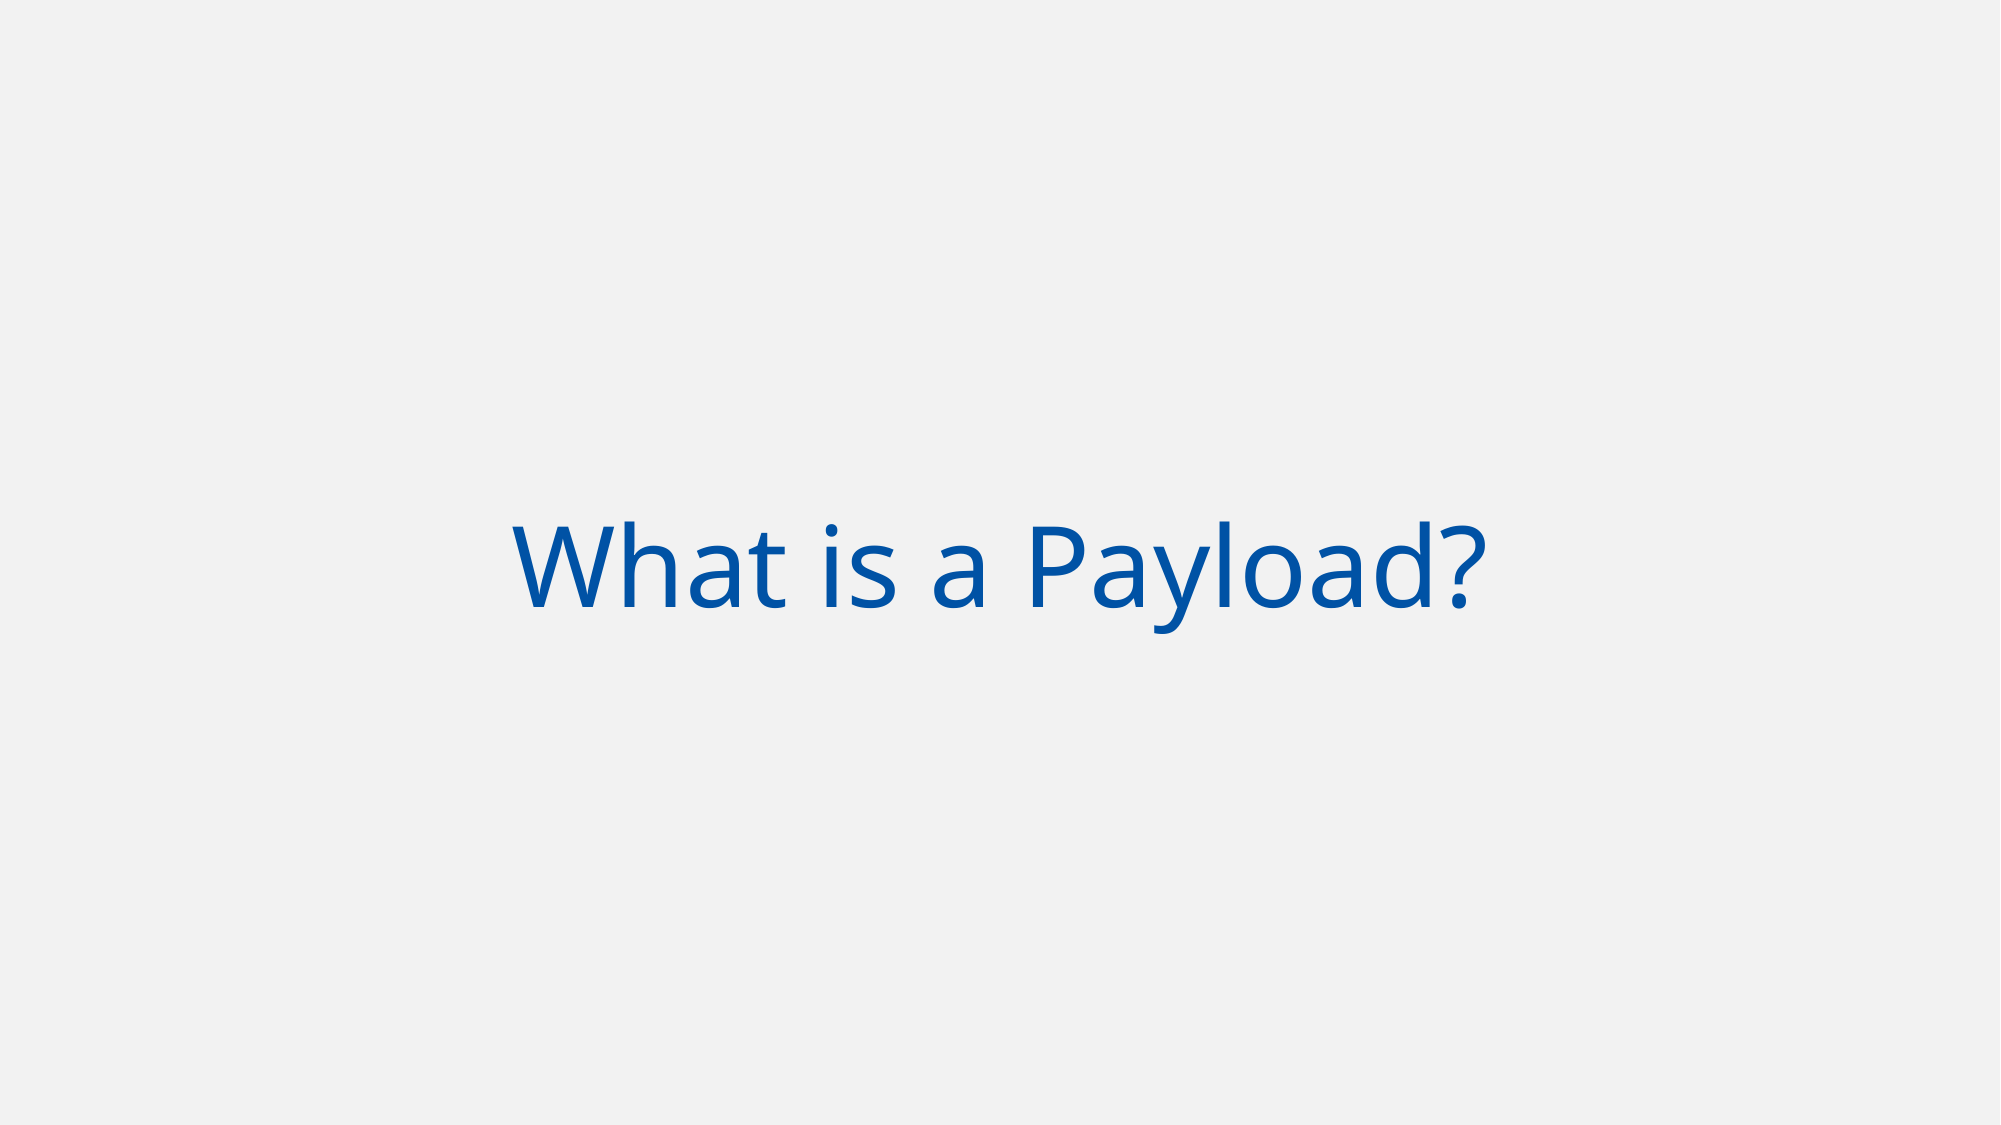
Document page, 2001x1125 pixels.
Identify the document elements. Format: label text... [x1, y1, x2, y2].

title What is a Payload? [249, 433, 1750, 640]
